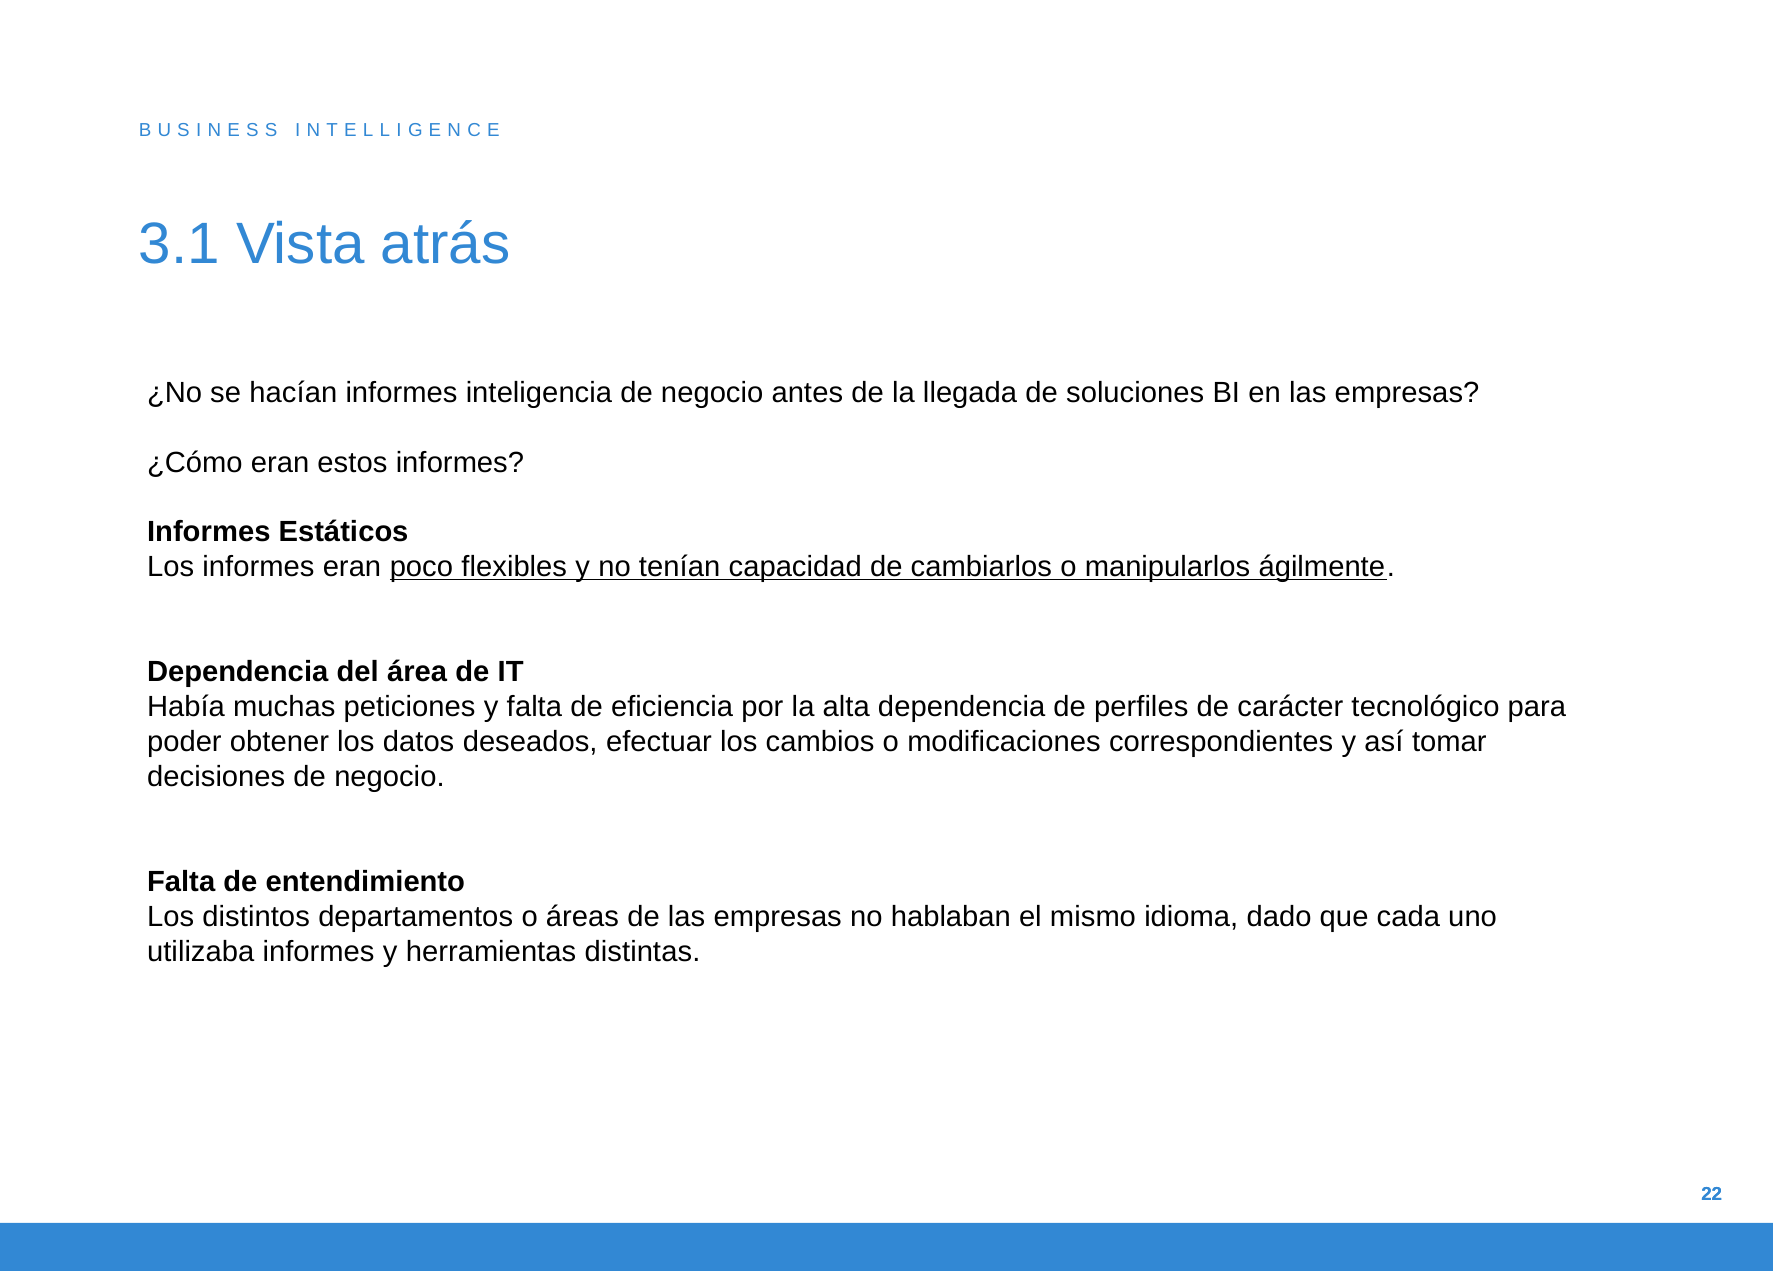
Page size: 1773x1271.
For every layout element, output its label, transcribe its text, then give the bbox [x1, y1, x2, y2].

title 3.1 Vista atrás [123, 197, 949, 269]
text_box ¿No se hacían informes inteligencia de negocio antes de la llegada de soluciones BI en las empresas? ¿Cómo eran estos informes? Informes Estáticos Los informes eran poco flexibles y no tenían capacidad de cambiarlos o manipularlos ágilmente. Dependencia del área de IT Había muchas peticiones y falta de eficiencia por la alta dependencia de perfiles de carácter tecnológico para poder obtener los datos deseados, efectuar los cambios o modificaciones correspondientes y así tomar decisiones de negocio. Falta de entendimiento Los distintos departamentos o áreas de las empresas no hablaban el mismo idioma, dado que cada uno utilizaba informes y herramientas distintas. [132, 365, 1595, 1115]
text_box 22 [1686, 1162, 1756, 1223]
list BUSINESS INTELLIGENCE [123, 109, 899, 156]
